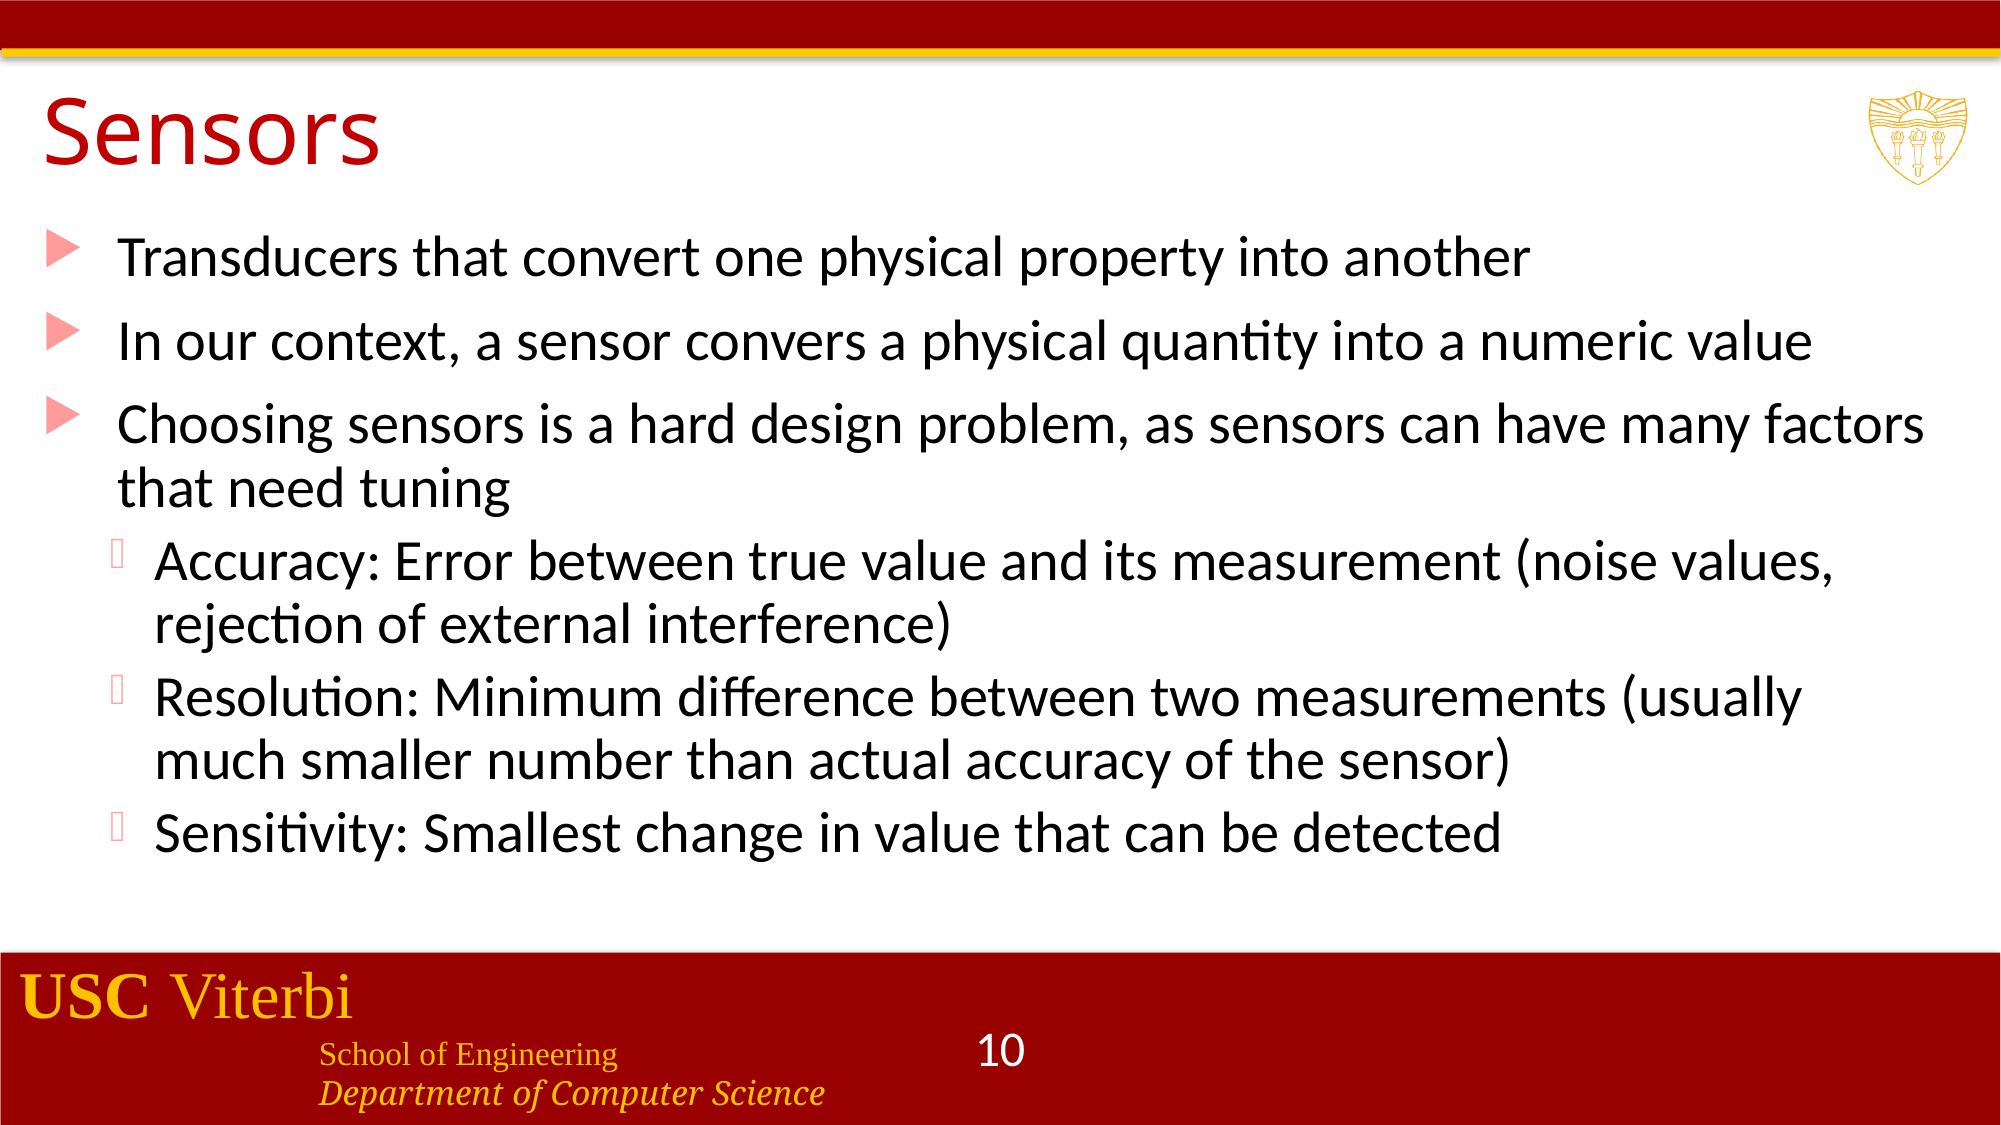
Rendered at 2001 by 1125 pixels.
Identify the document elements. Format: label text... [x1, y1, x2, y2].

list Transducers that convert one physical property into another In our context, a sensor convers a physical quantity into a numeric value Choosing sensors is a hard design problem, as sensors can have many factors that need tuning Accuracy: Error between true value and its measurement (noise values, rejection of external interference) Resolution: Minimum difference between two measurements (usually much smaller number than actual accuracy of the sensor) Sensitivity: Smallest change in value that can be detected [27, 218, 1947, 933]
title Sensors [27, 70, 1819, 199]
slide_number 10 [774, 1016, 1225, 1077]
picture [1836, 76, 2000, 199]
